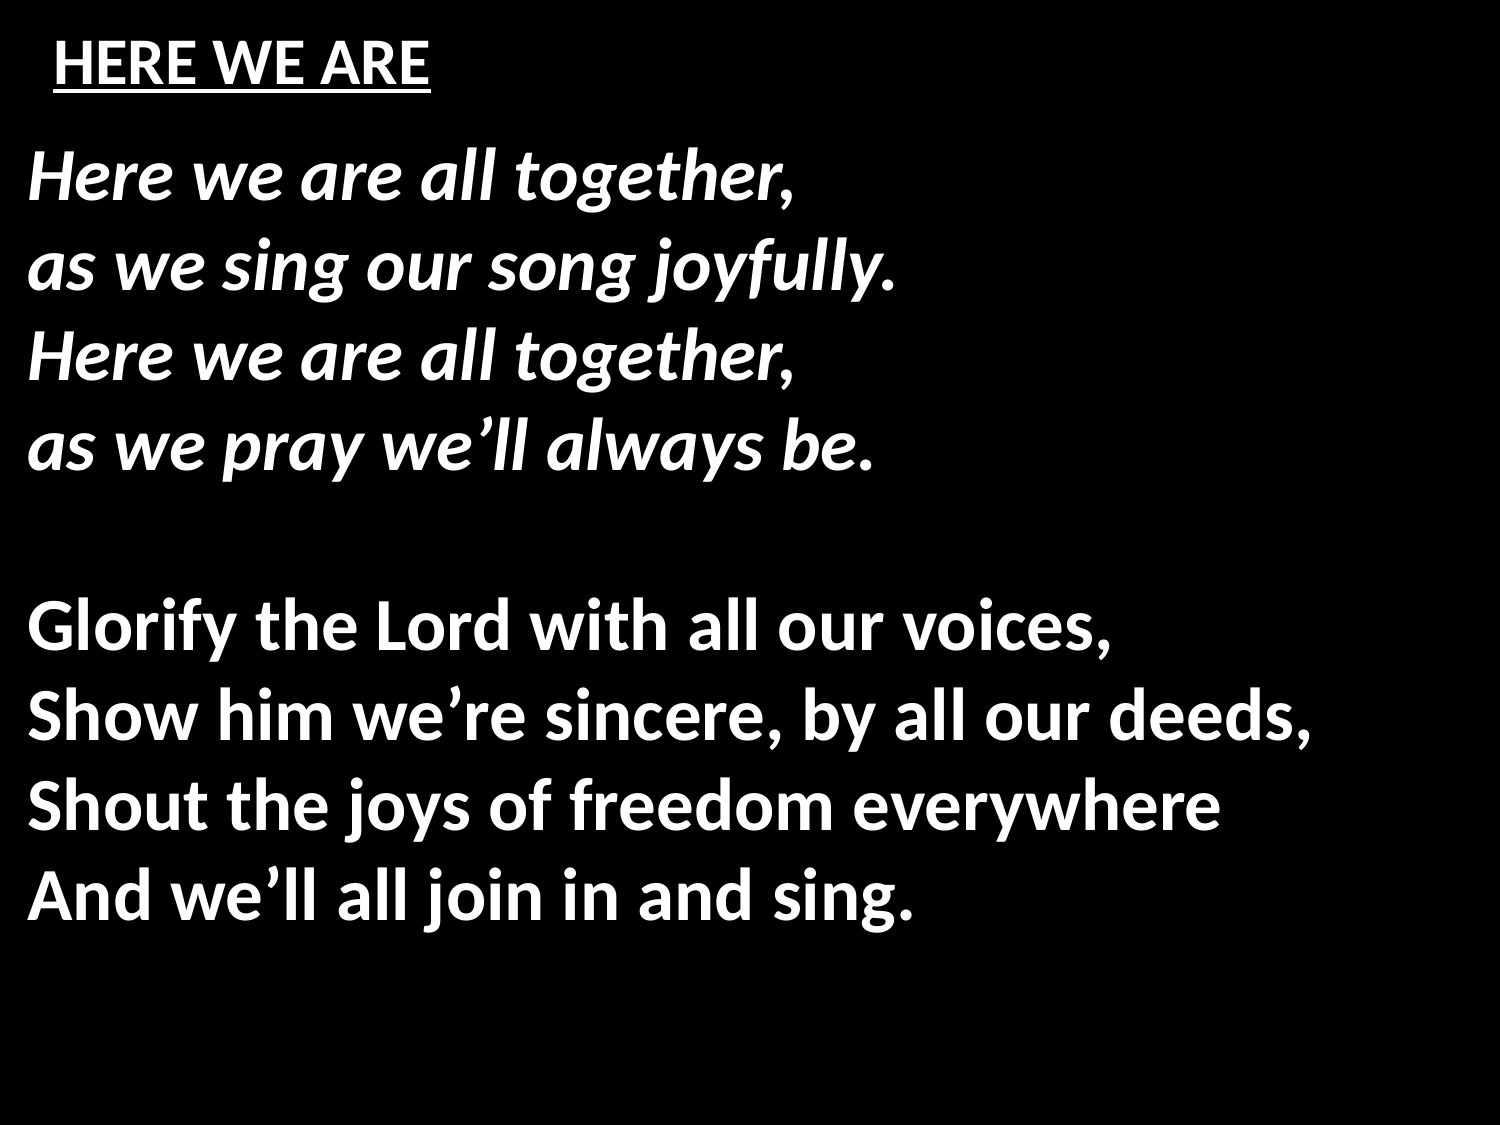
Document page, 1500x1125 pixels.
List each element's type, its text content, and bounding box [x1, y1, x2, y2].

title HERE WE ARE [10, 0, 1490, 117]
list Here we are all together, as we sing our song joyfully. Here we are all together, as we pray we’ll always be. Glorify the Lord with all our voices, Show him we’re sincere, by all our deeds, Shout the joys of freedom everywhere And we’ll all join in and sing. [8, 125, 1489, 1116]
